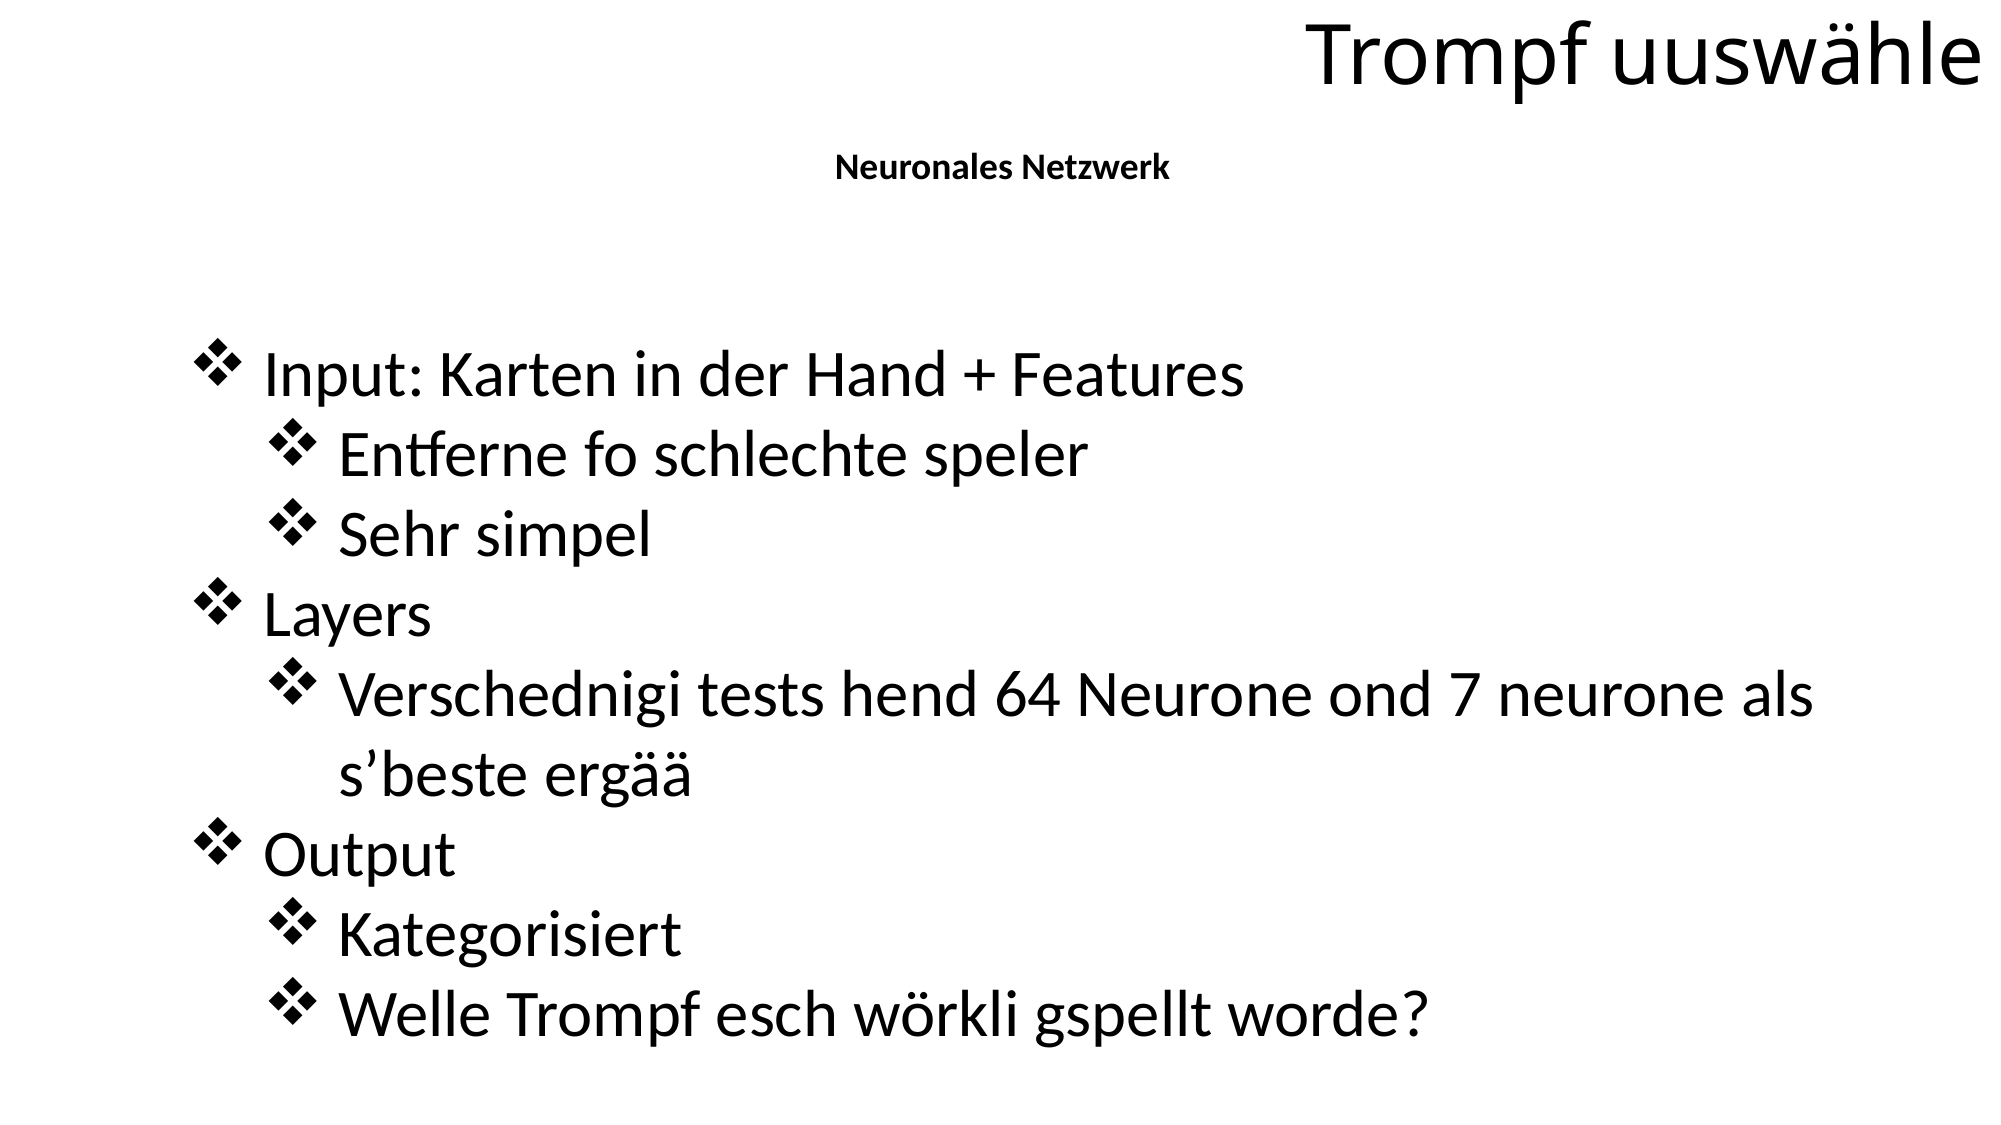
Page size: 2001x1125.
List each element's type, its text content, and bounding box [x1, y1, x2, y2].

text_box Neuronales Netzwerk [222, 134, 1783, 194]
text_box Trompf uuswähle [1032, 0, 2000, 109]
text_box Input: Karten in der Hand + Features Entferne fo schlechte speler Sehr simpel Layers Verschednigi tests hend 64 Neurone ond 7 neurone als s’beste ergää Output Kategorisiert Welle Trompf esch wörkli gspellt worde? [173, 322, 2000, 1125]
